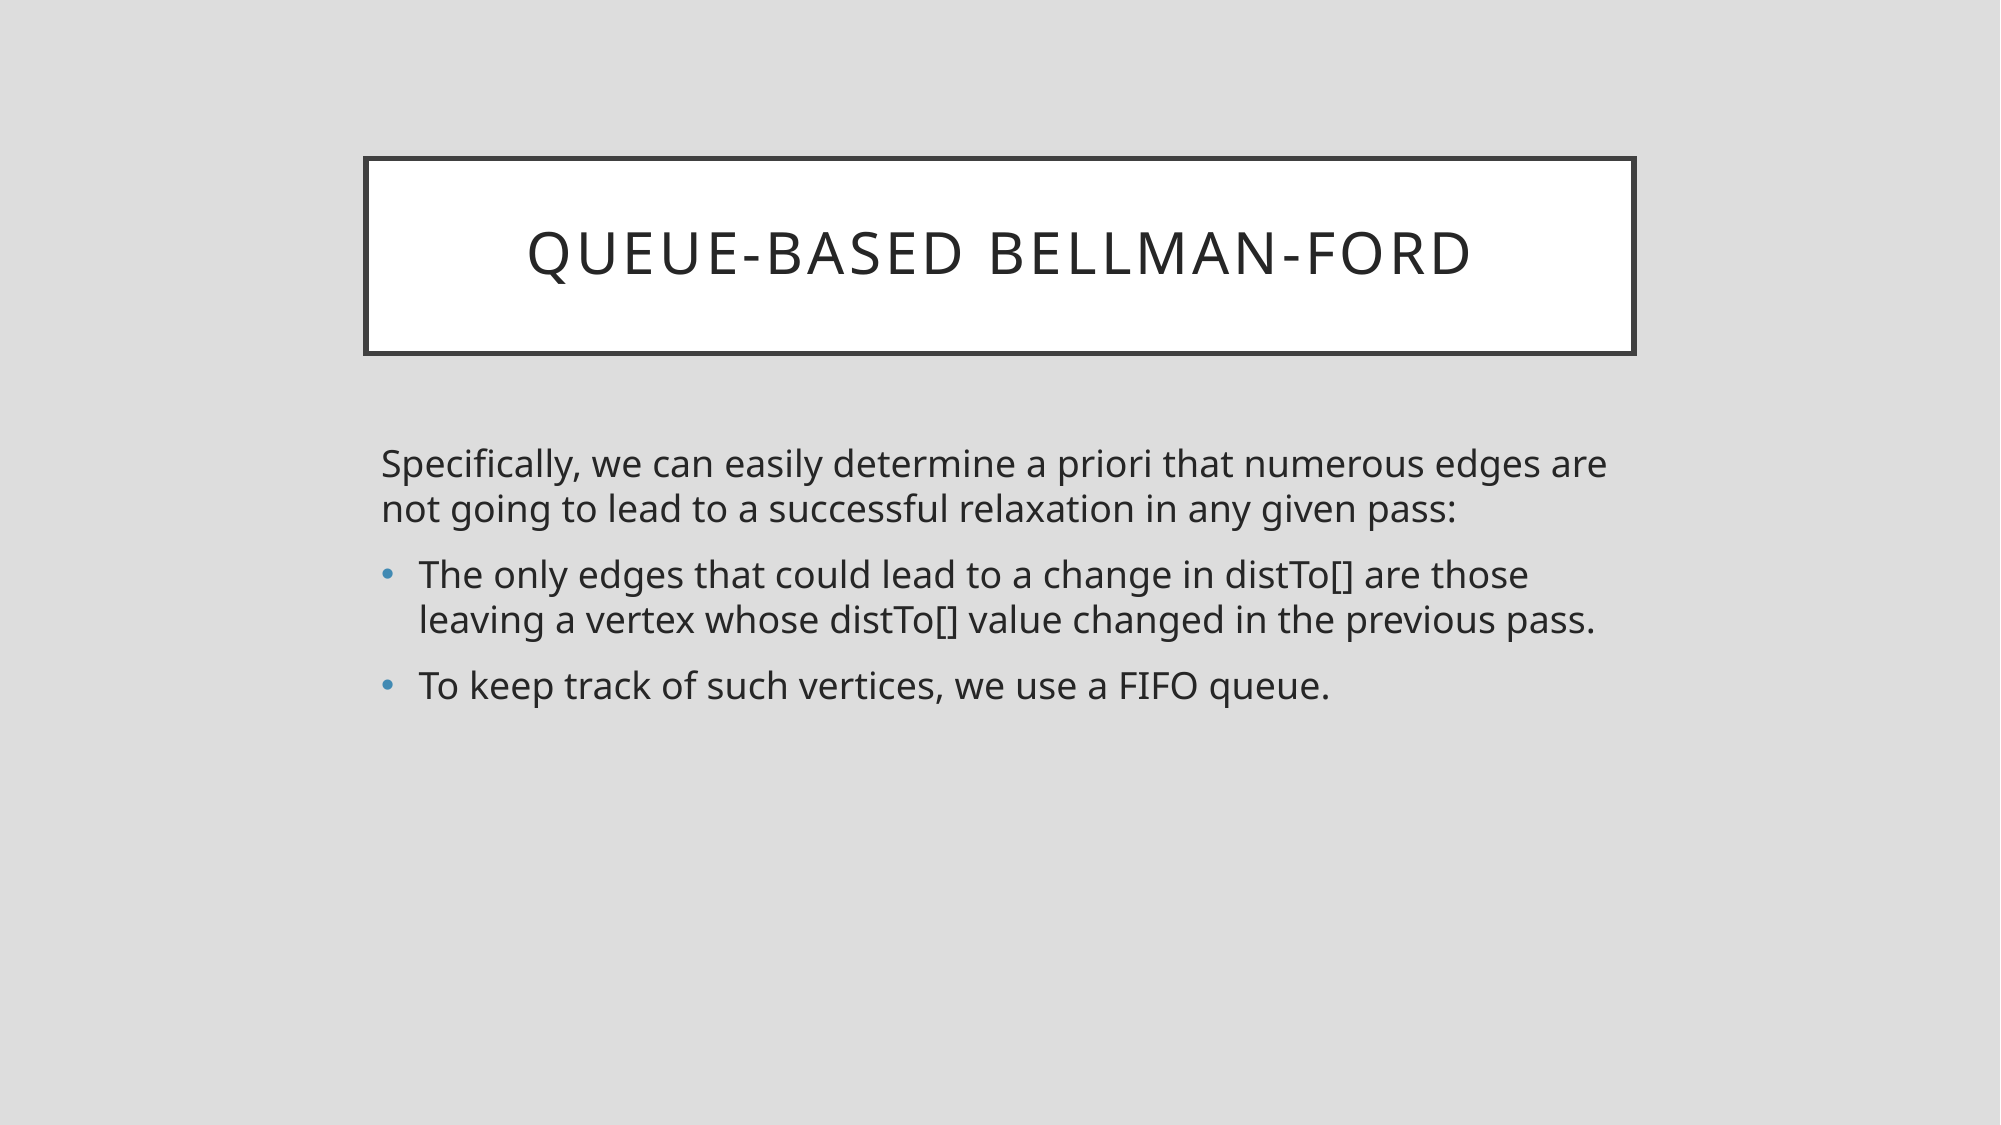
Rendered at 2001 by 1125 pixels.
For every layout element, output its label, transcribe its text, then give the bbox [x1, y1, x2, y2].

title Queue-Based Bellman-Ford [363, 156, 1637, 356]
list Specifically, we can easily determine a priori that numerous edges are not going to lead to a successful relaxation in any given pass: The only edges that could lead to a change in distTo[] are those leaving a vertex whose distTo[] value changed in the previous pass. To keep track of such vertices, we use a FIFO queue. [366, 432, 1634, 942]
